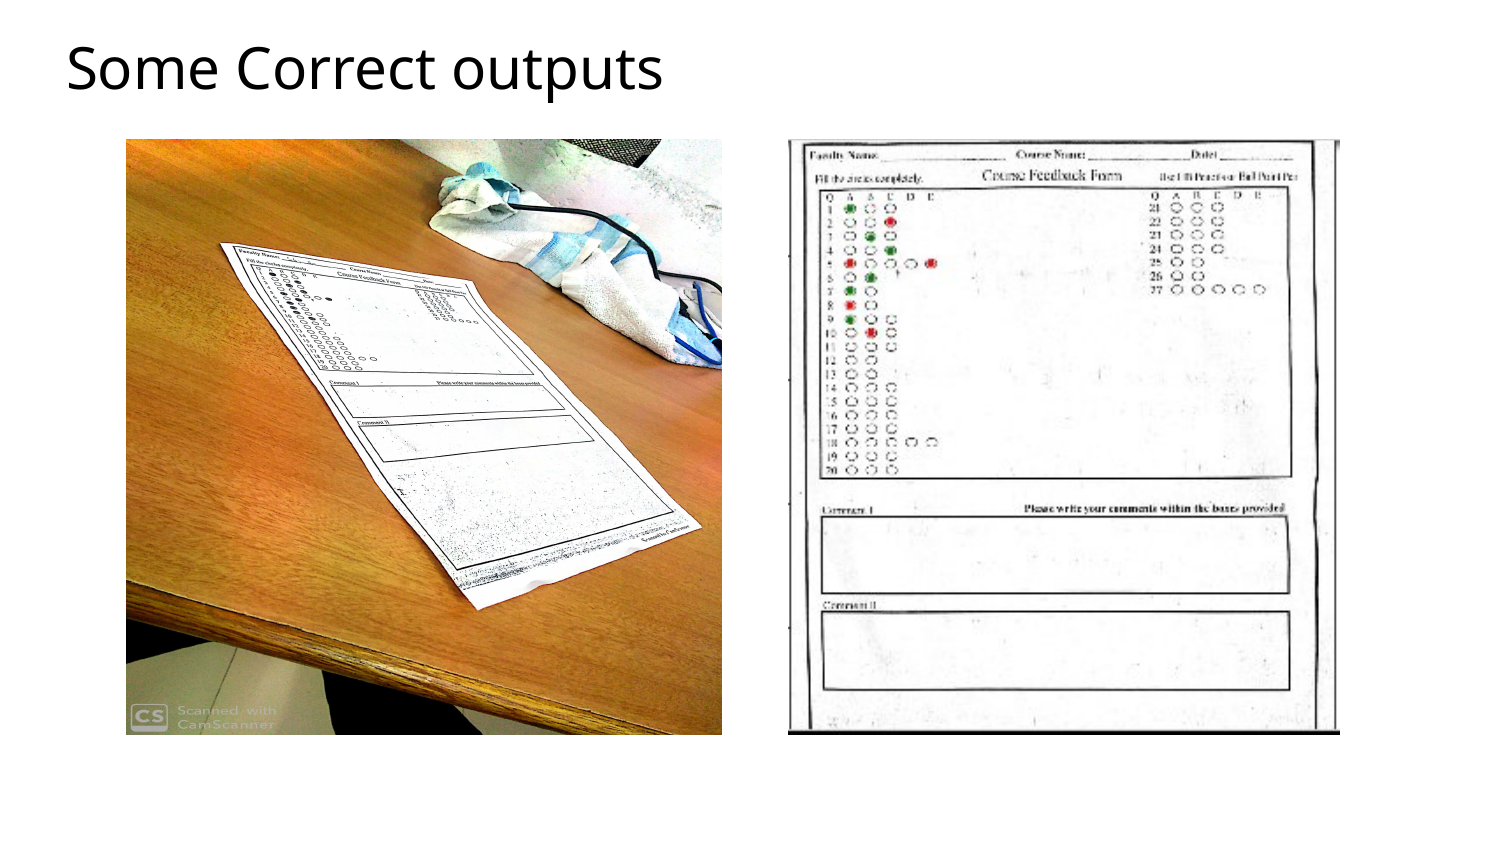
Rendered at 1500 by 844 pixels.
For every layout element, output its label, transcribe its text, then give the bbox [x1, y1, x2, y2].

picture [787, 138, 1340, 735]
picture [125, 138, 722, 735]
title Some Correct outputs [51, 15, 1449, 110]
